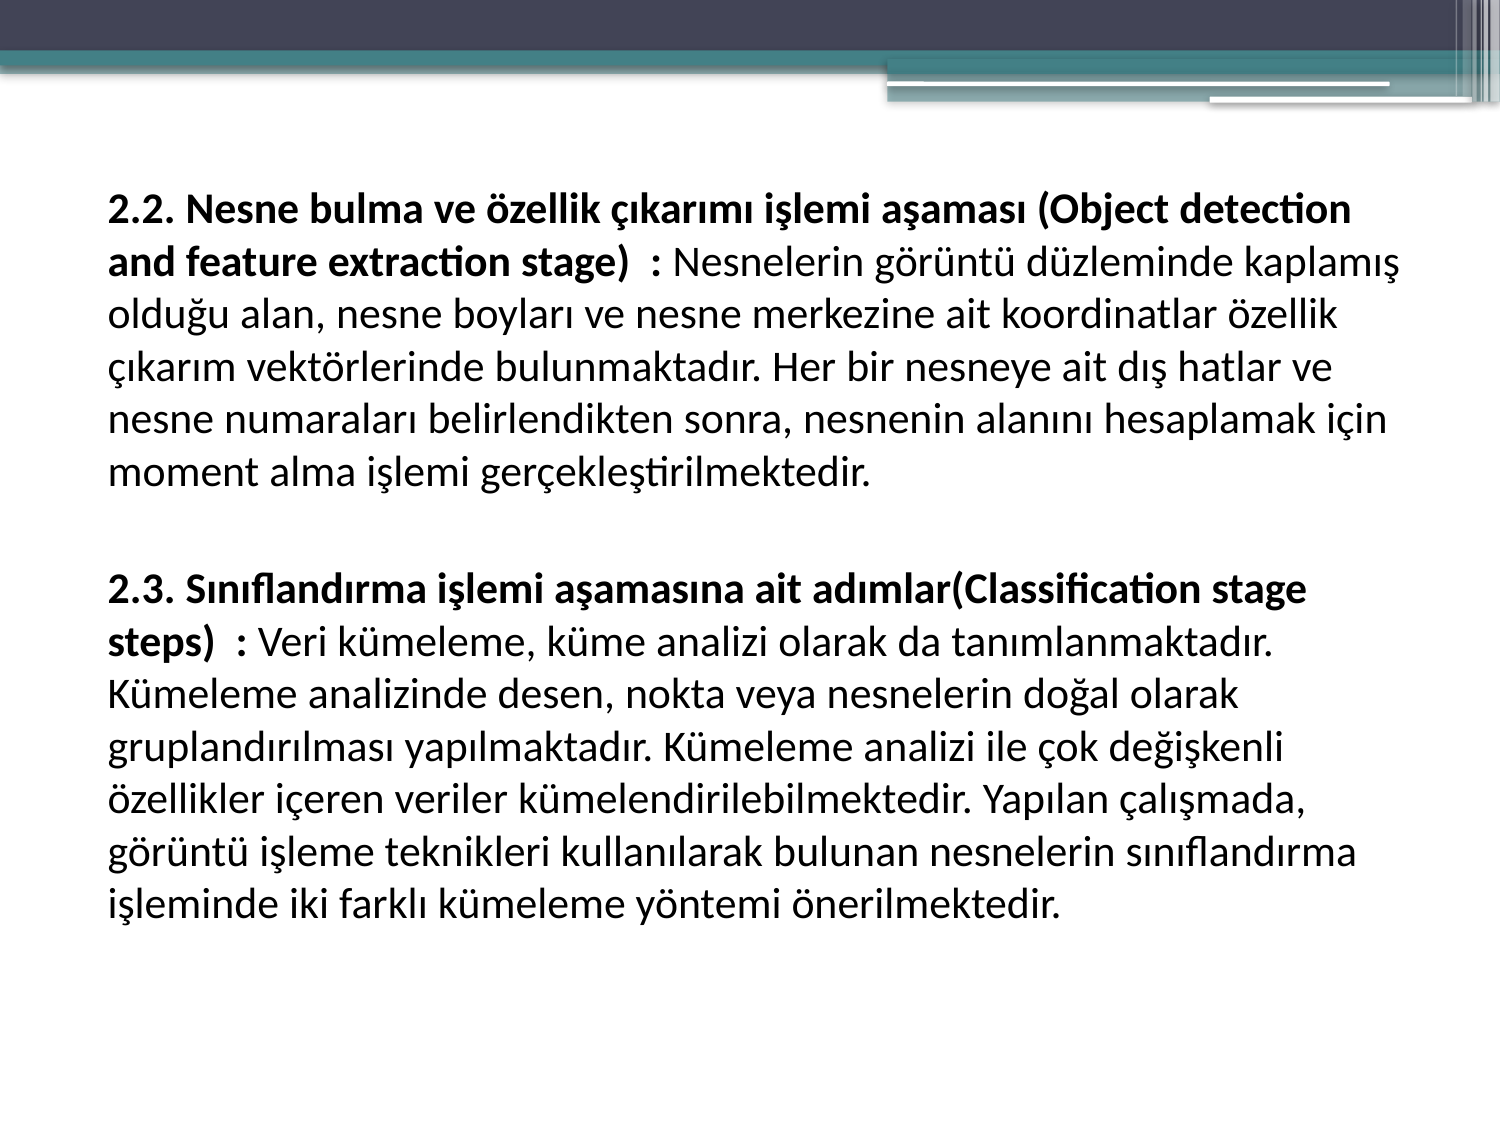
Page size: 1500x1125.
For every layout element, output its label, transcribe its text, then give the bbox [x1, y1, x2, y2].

list 2.2. Nesne bulma ve özellik çıkarımı işlemi aşaması (Object detection and feature extraction stage) : Nesnelerin görüntü düzleminde kaplamış olduğu alan, nesne boyları ve nesne merkezine ait koordinatlar özellik çıkarım vektörlerinde bulunmaktadır. Her bir nesneye ait dış hatlar ve nesne numaraları belirlendikten sonra, nesnenin alanını hesaplamak için moment alma işlemi gerçekleştirilmektedir. 2.3. Sınıflandırma işlemi aşamasına ait adımlar(Classification stage steps) : Veri kümeleme, küme analizi olarak da tanımlanmaktadır. Kümeleme analizinde desen, nokta veya nesnelerin doğal olarak gruplandırılması yapılmaktadır. Kümeleme analizi ile çok değişkenli özellikler içeren veriler kümelendirilebilmektedir. Yapılan çalışmada, görüntü işleme teknikleri kullanılarak bulunan nesnelerin sınıflandırma işleminde iki farklı kümeleme yöntemi önerilmektedir. [75, 172, 1425, 1079]
